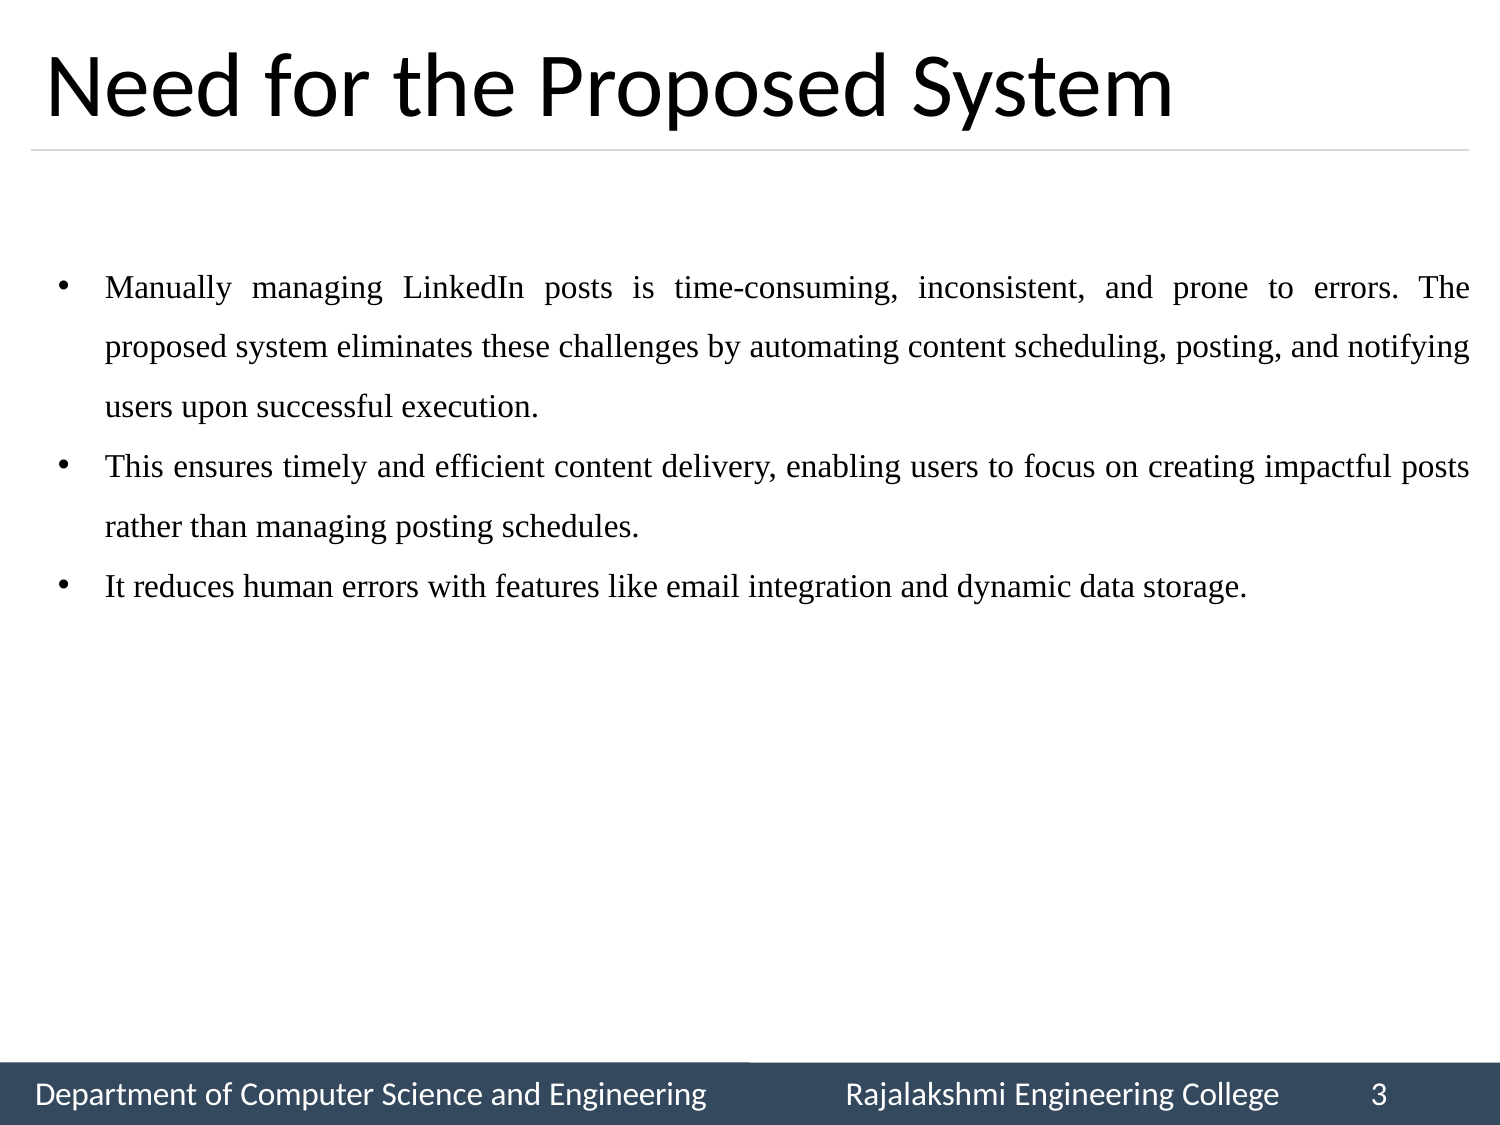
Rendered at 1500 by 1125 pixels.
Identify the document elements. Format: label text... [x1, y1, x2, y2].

footer Department of Computer Science and Engineering [32, 1078, 717, 1125]
picture [0, 1058, 1500, 1125]
title Need for the Proposed System [43, 22, 1387, 213]
slide_number Rajalakshmi Engineering College [843, 1078, 1284, 1125]
text_box Manually managing LinkedIn posts is time-consuming, inconsistent, and prone to errors. The proposed system eliminates these challenges by automating content scheduling, posting, and notifying users upon successful execution. This ensures timely and efficient content delivery, enabling users to focus on creating impactful posts rather than managing posting schedules. It reduces human errors with features like email integration and dynamic data storage. [43, 237, 1488, 612]
slide_number 3 [1364, 1078, 1413, 1125]
